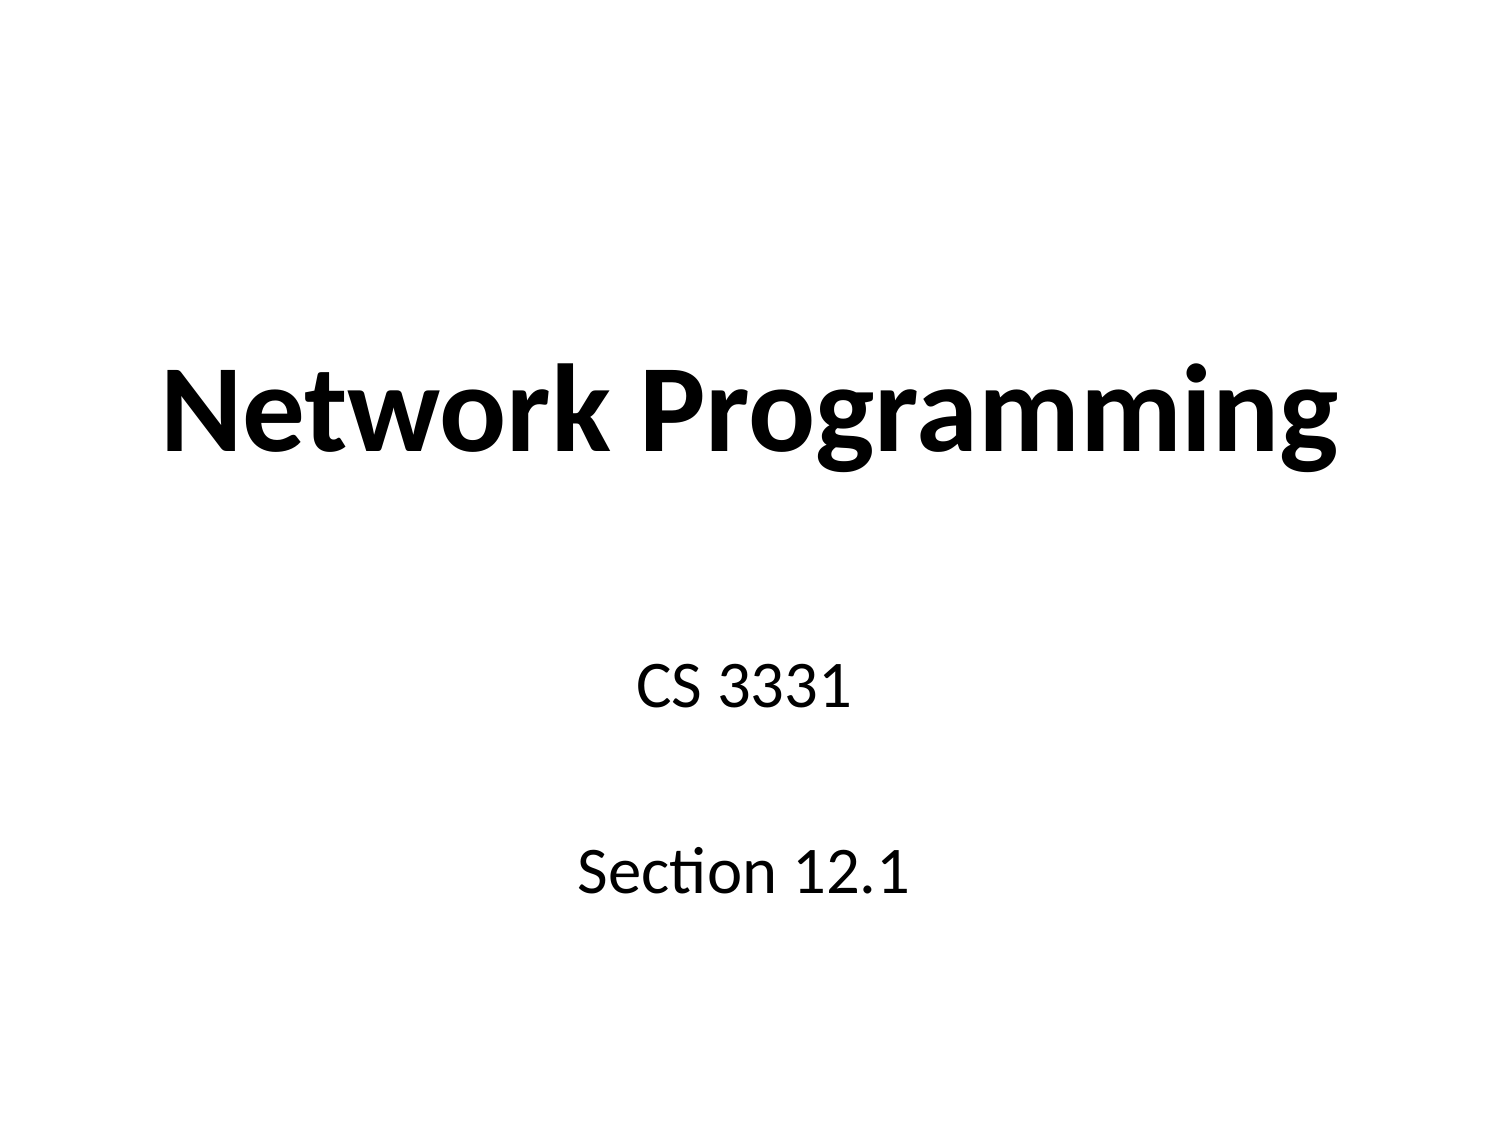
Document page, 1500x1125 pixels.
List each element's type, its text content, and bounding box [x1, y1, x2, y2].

title Network Programming [112, 237, 1388, 486]
subtitle CS 3331 Section 12.1 [114, 642, 1375, 913]
